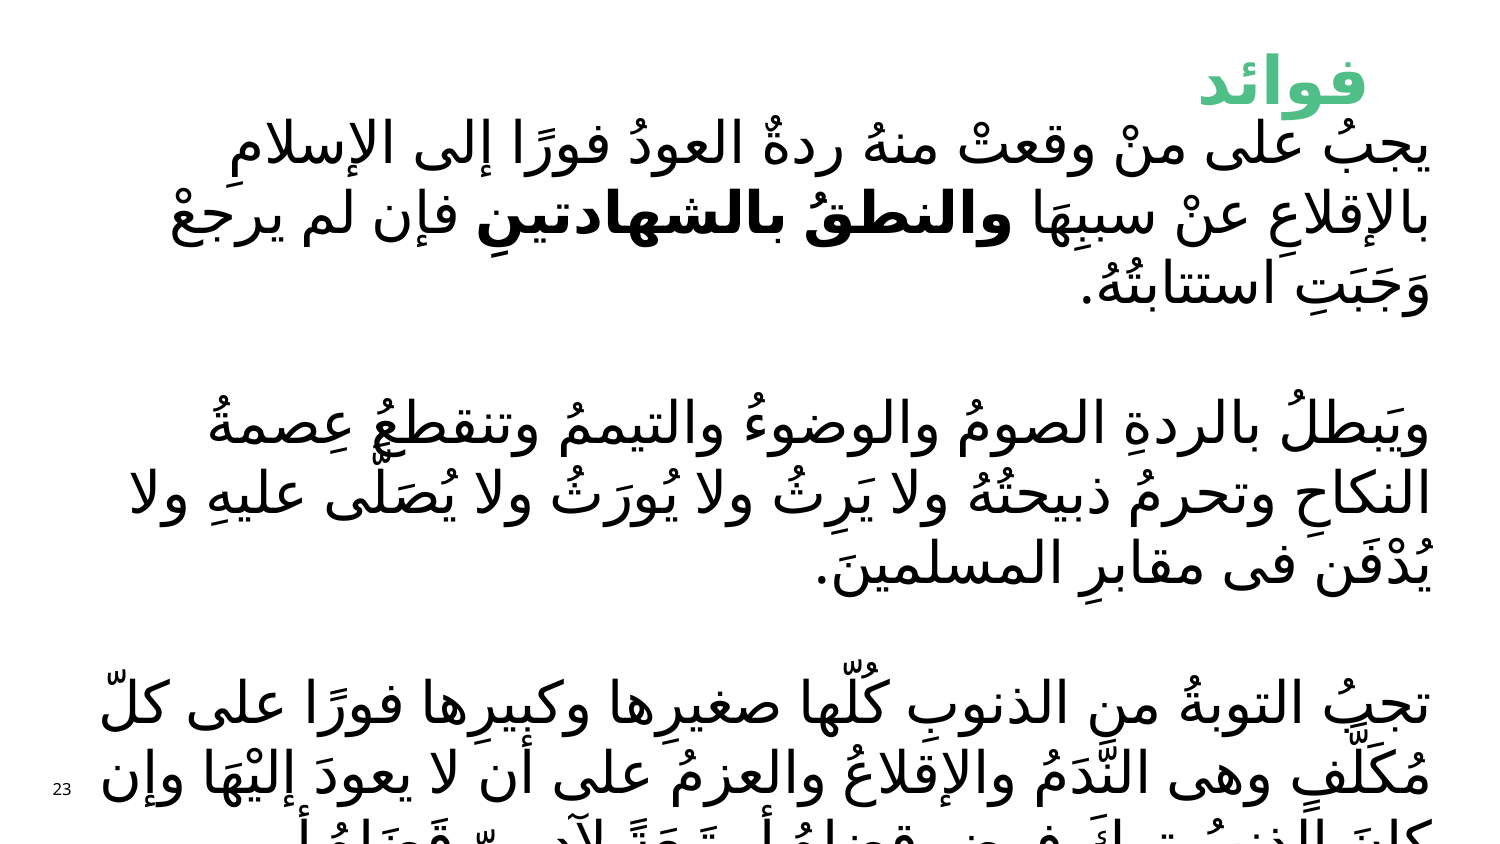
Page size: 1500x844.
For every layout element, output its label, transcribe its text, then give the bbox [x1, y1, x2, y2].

text_box فوائد [76, 30, 1385, 98]
text_box يجبُ على منْ وقعتْ منهُ ردةٌ العودُ فورًا إلى الإسلامِ بالإقلاعِ عنْ سببِهَا والنطقُ بالشهادتينِ فإن لم يرجعْ وَجَبَتِ استتابتُهُ. ويَبطلُ بالردةِ الصومُ والوضوءُ والتيممُ وتنقطعُ عِصمةُ النكاحِ وتحرمُ ذبيحتُهُ ولا يَرِثُ ولا يُورَثُ ولا يُصَلَّى عليهِ ولا يُدْفَن فى مقابرِ المسلمينَ. تجبُ التوبةُ من الذنوبِ كُلّها صغيرِها وكبيرِها فورًا على كلّ مُكَلَّفٍ وهى النَّدَمُ والإقلاعُ والعزمُ على أن لا يعودَ إليْهَا وإن كانَ الذنبُ تركَ فرضٍ قضاهُ أو تَبِعَةً لآدمىّ قَضَاهُ أو اسْتَرْضَاهُ. [41, 98, 1447, 844]
